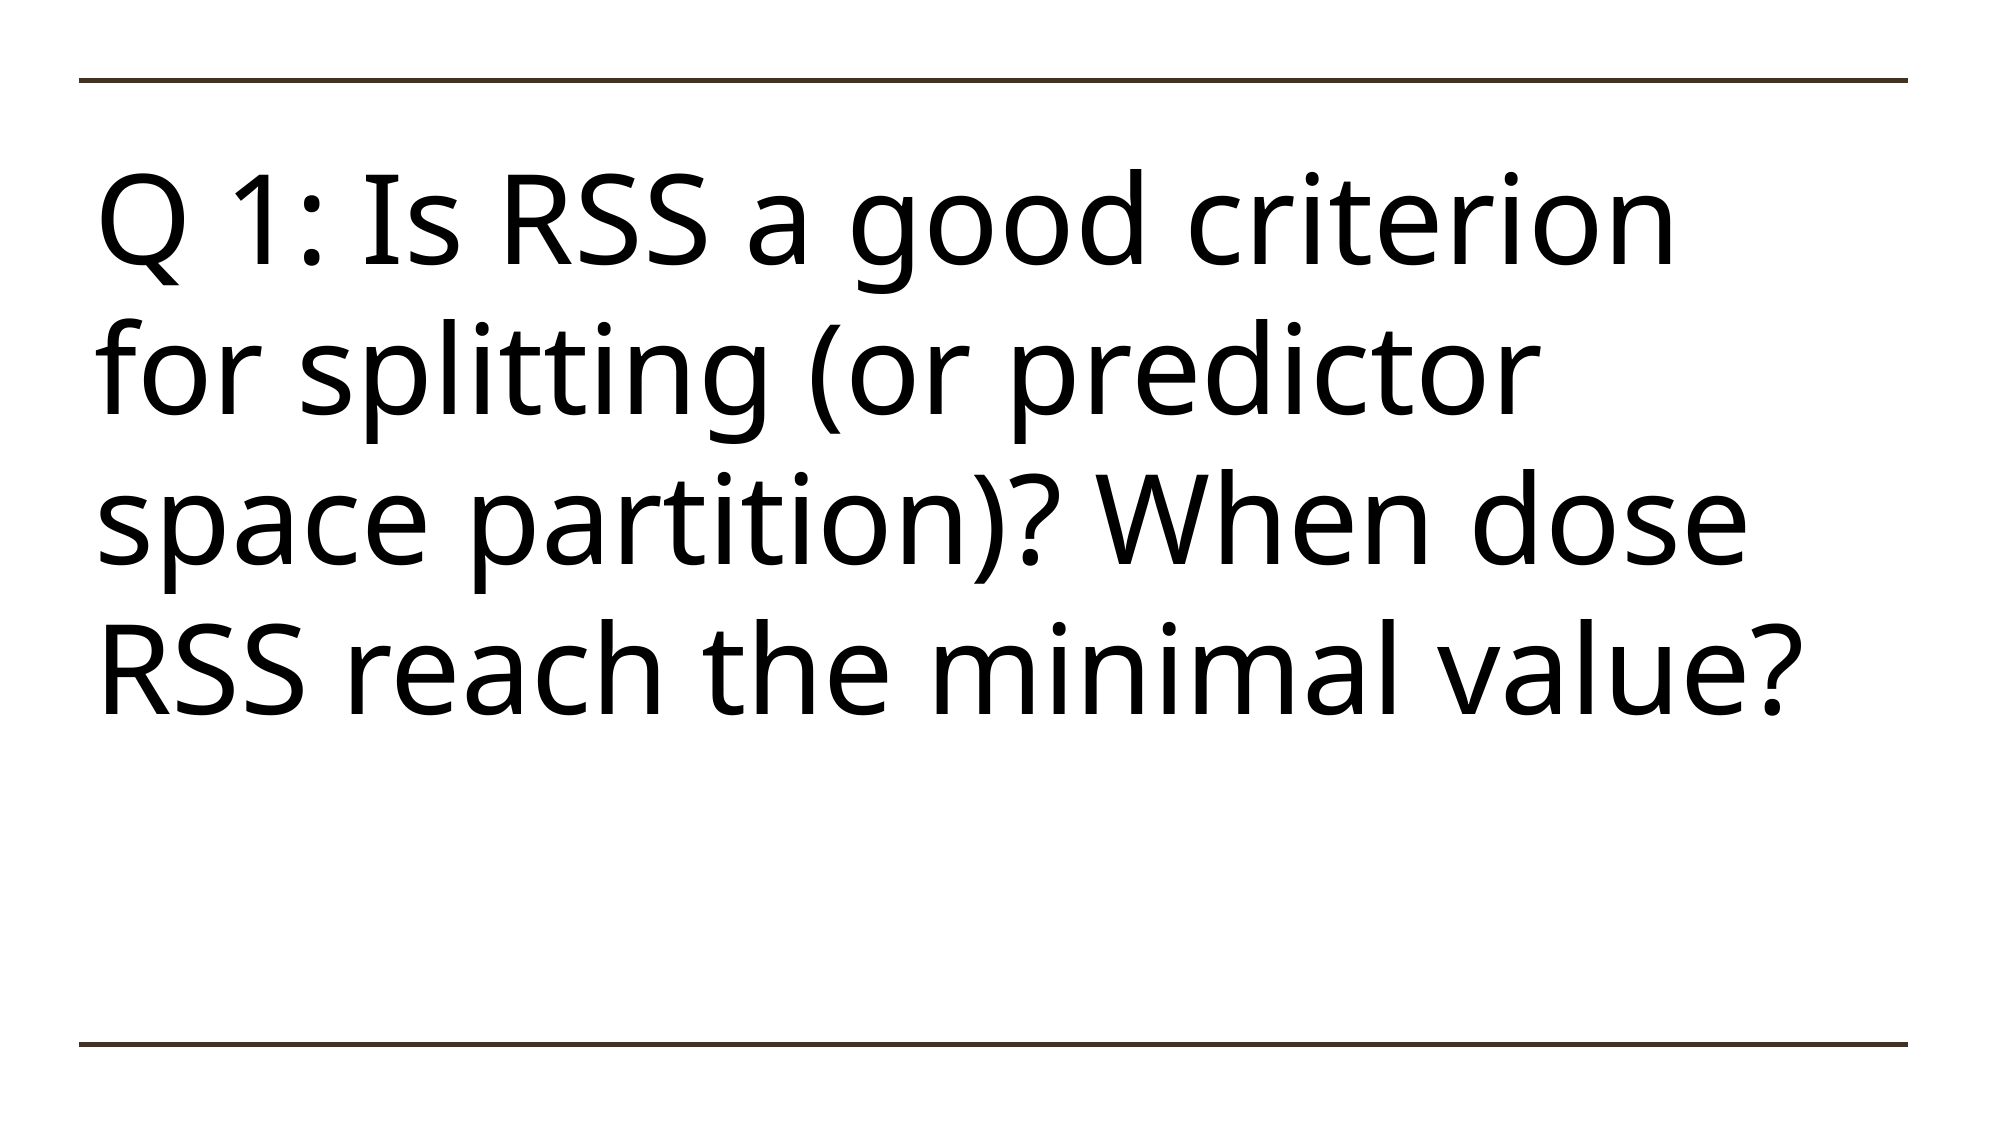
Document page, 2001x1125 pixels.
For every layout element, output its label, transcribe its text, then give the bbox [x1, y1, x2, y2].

title Q 1: Is RSS a good criterion for splitting (or predictor space partition)? When dose RSS reach the minimal value? [79, 84, 1824, 795]
